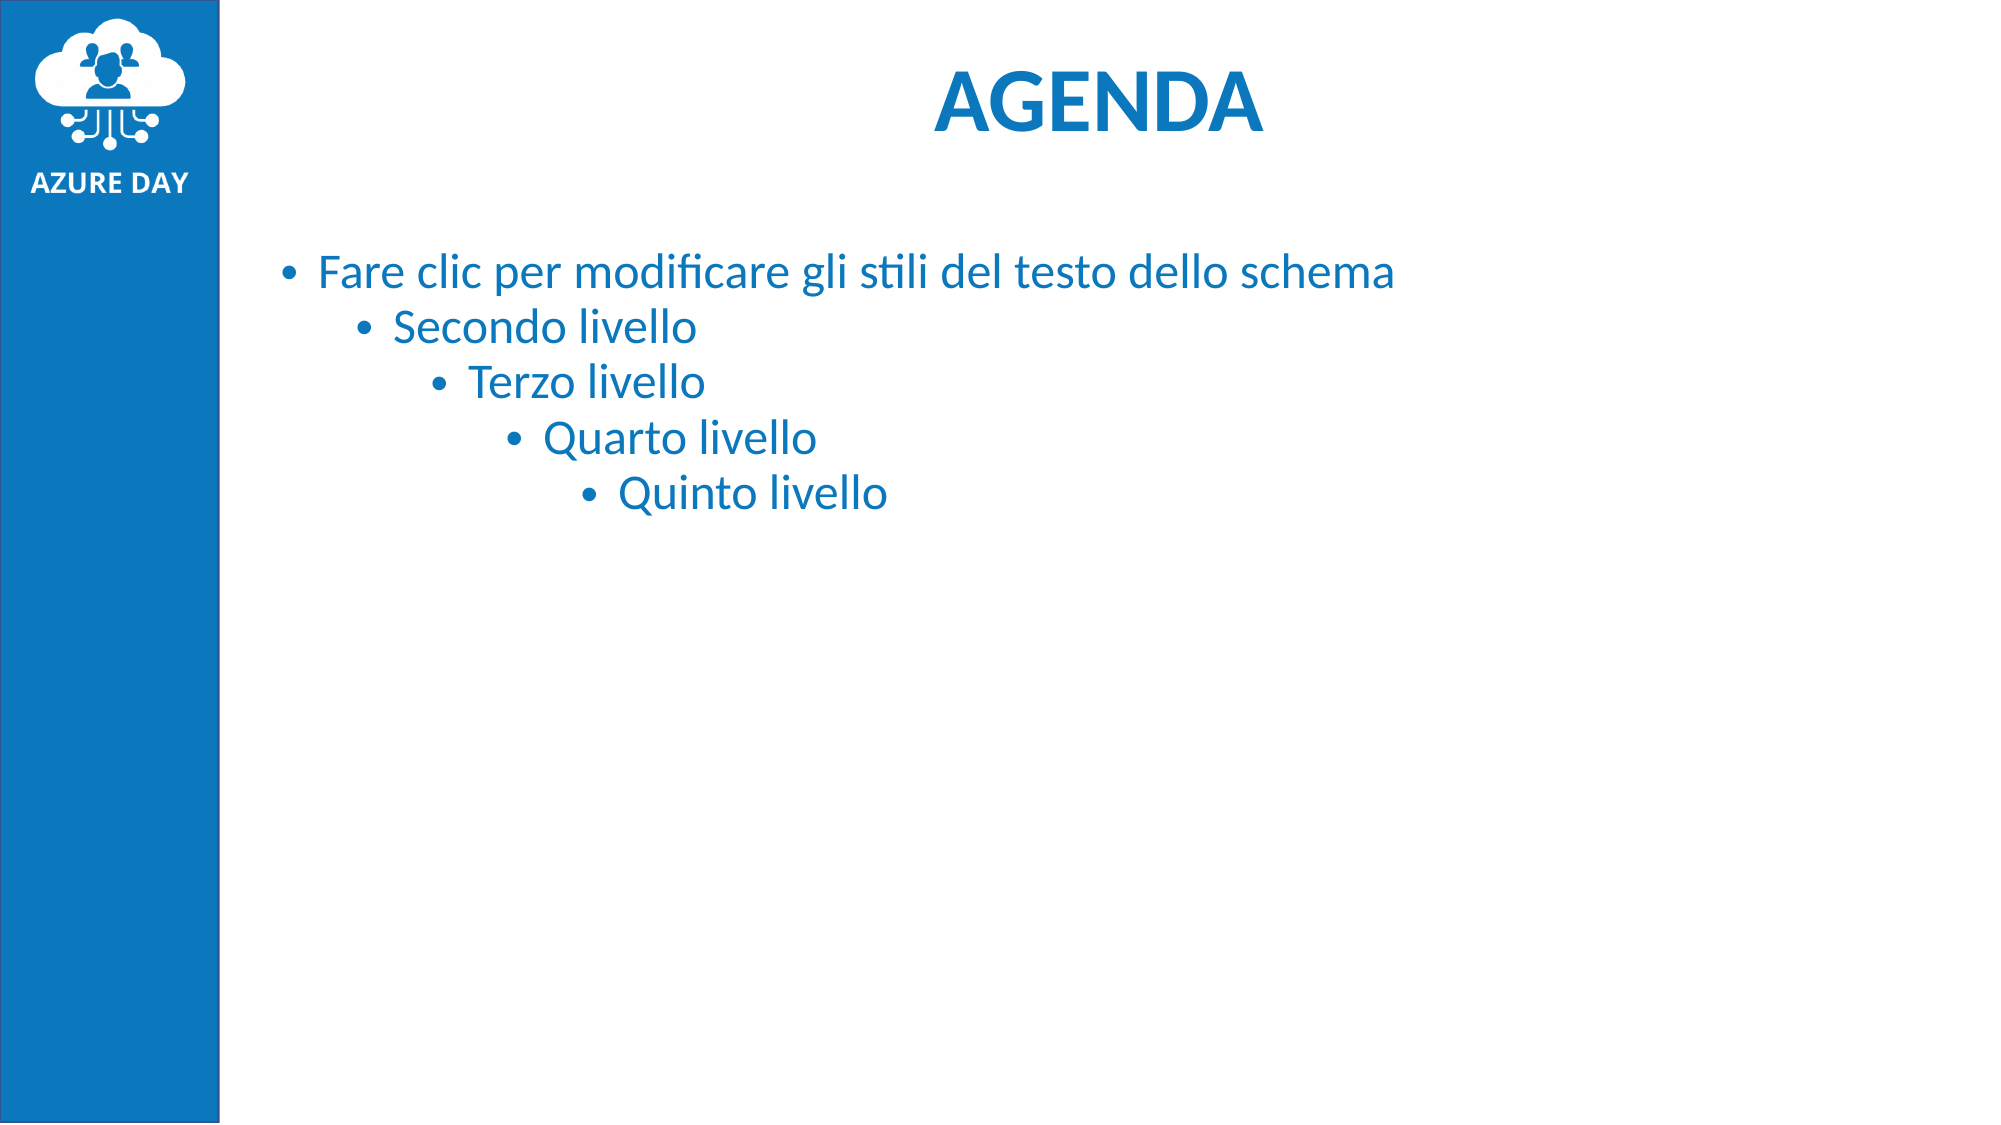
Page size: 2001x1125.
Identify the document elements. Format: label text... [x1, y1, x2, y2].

title AGENDA [265, 51, 1933, 161]
picture [0, 0, 219, 216]
